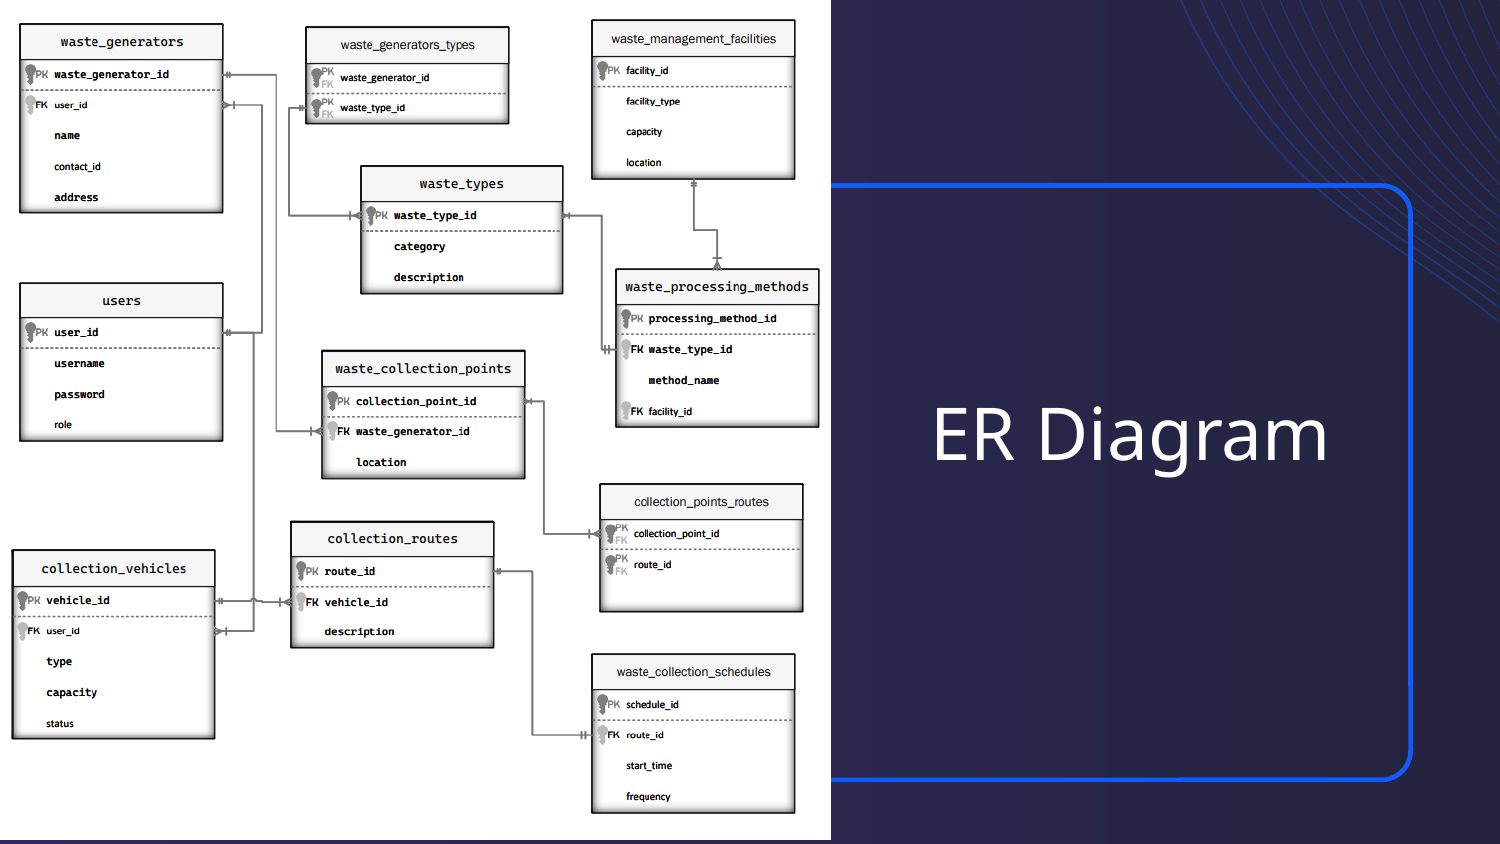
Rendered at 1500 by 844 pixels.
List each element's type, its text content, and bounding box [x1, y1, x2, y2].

picture [0, 0, 832, 841]
title ER Diagram [836, 372, 1500, 467]
